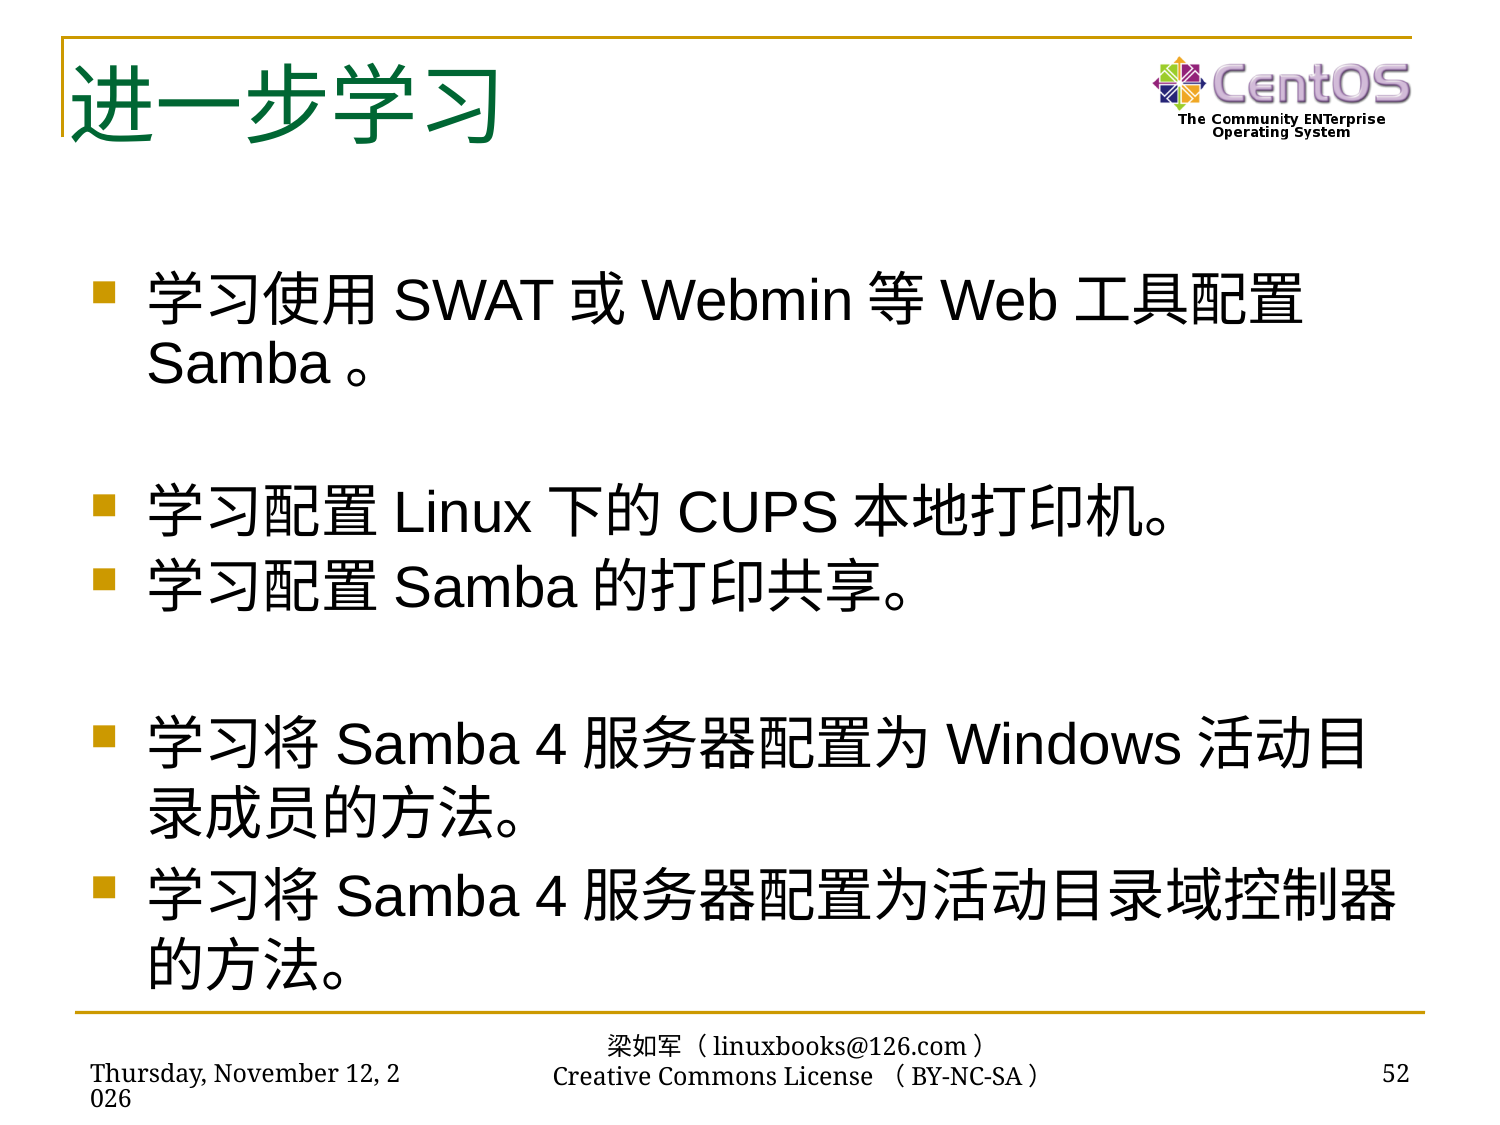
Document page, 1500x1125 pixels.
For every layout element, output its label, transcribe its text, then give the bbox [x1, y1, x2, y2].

picture [1404, 54, 1412, 140]
slide_number 52 [1074, 1023, 1426, 1100]
title 进一步学习 [52, 42, 1404, 230]
list 学习使用SWAT或Webmin等Web工具配置Samba。 学习配置Linux下的CUPS本地打印机。 学习配置Samba的打印共享。 学习将Samba 4服务器配置为Windows活动目录成员的方法。 学习将Samba 4服务器配置为活动目录域控制器的方法。 [74, 262, 1426, 1006]
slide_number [74, 1023, 426, 1100]
footer 梁如军（linuxbooks@126.com） Creative Commons License（BY-NC-SA） [359, 1022, 1247, 1099]
